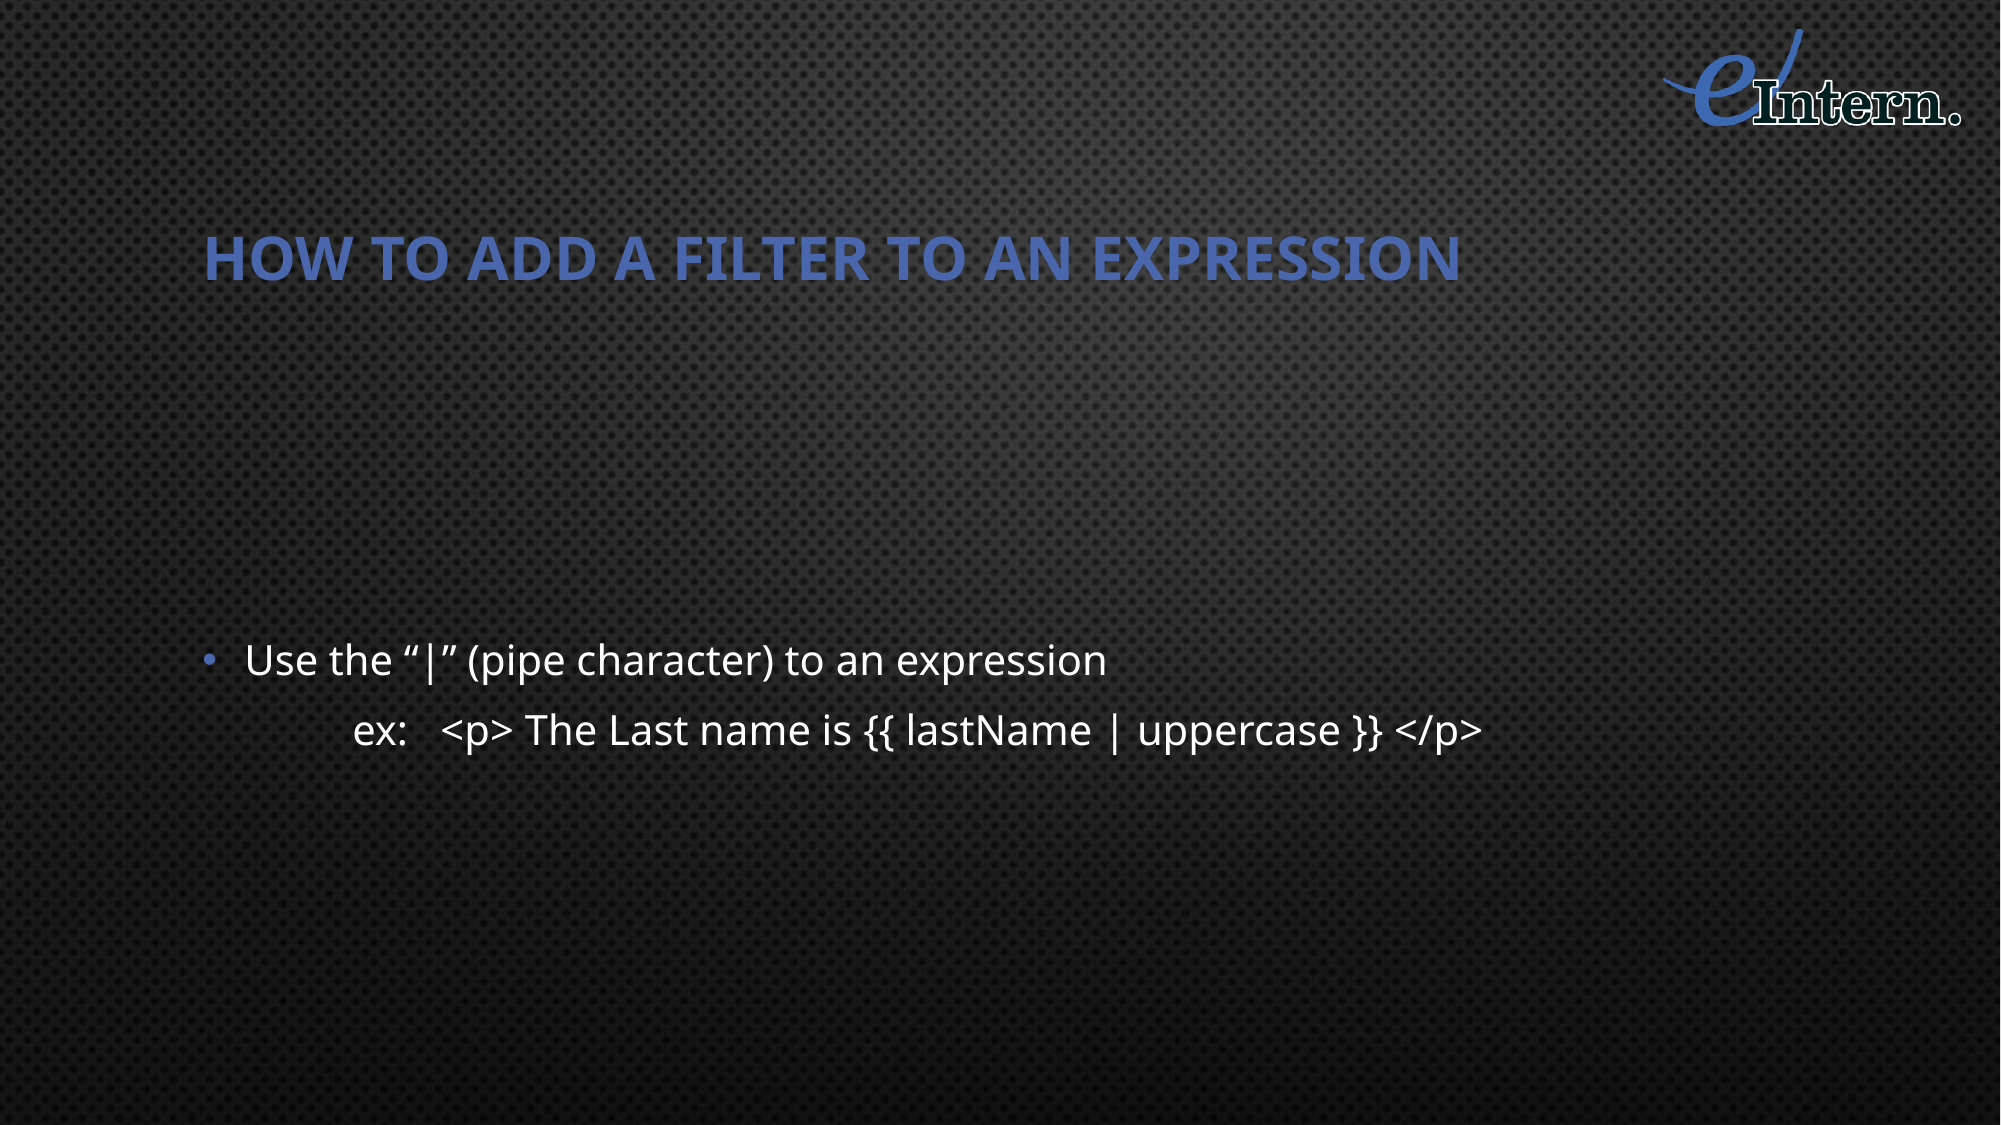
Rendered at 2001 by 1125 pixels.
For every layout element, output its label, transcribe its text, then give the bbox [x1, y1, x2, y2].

picture [0, 0, 2001, 1125]
title how to add a filter to an expression [187, 99, 1813, 413]
list Use the “|” (pipe character) to an expression ex: <p> The Last name is {{ lastName | uppercase }} </p> [187, 437, 1813, 950]
